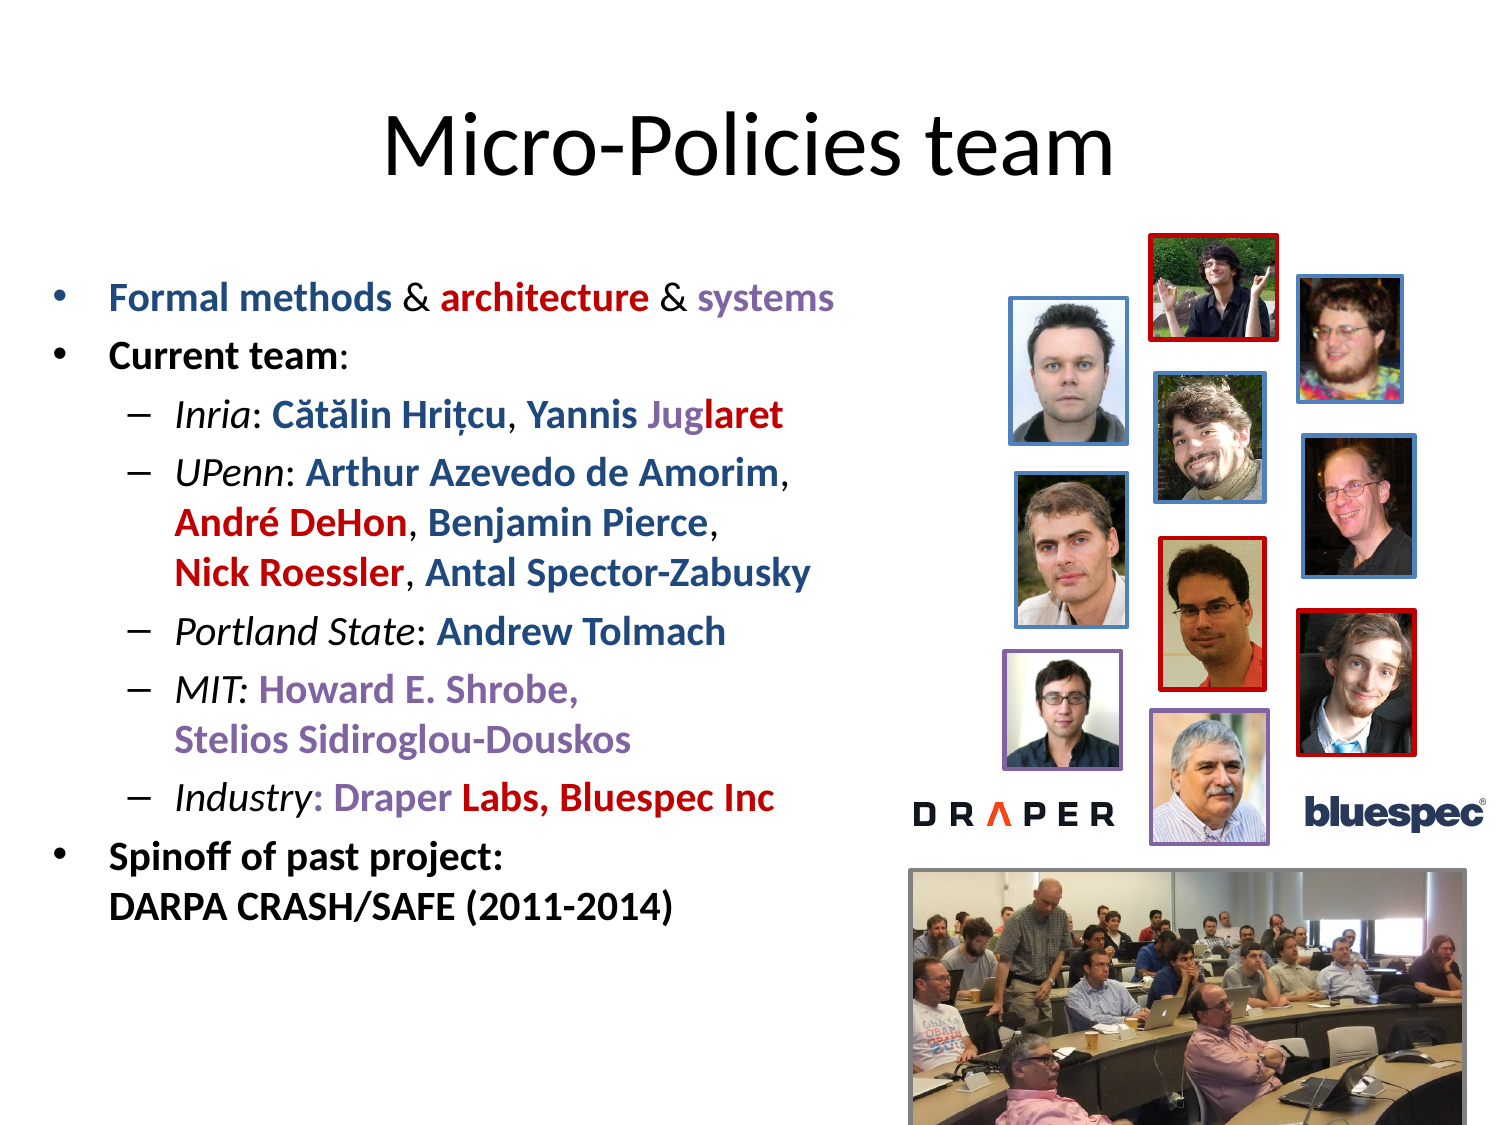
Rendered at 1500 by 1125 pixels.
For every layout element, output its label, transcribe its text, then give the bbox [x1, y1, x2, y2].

picture [1162, 540, 1263, 688]
picture [1152, 712, 1266, 843]
picture [1304, 437, 1413, 576]
picture [1288, 781, 1500, 840]
picture [912, 871, 1463, 1125]
picture [1299, 277, 1401, 401]
picture [913, 802, 1115, 827]
picture [1152, 237, 1276, 338]
picture [1157, 374, 1263, 501]
picture [1017, 474, 1126, 626]
picture [1299, 612, 1413, 754]
title Micro-Policies team [75, 45, 1425, 233]
picture [1012, 299, 1126, 442]
list Formal methods & architecture & systems Current team: Inria: Cătălin Hrițcu, Yannis Juglaret UPenn: Arthur Azevedo de Amorim, André DeHon, Benjamin Pierce, Nick Roessler, Antal Spector-Zabusky Portland State: Andrew Tolmach MIT: Howard E. Shrobe, Stelios Sidiroglou-Douskos Industry: Draper Labs, Bluespec Inc Spinoff of past project: DARPA CRASH/SAFE (2011-2014) [37, 262, 938, 950]
picture [1006, 652, 1120, 768]
